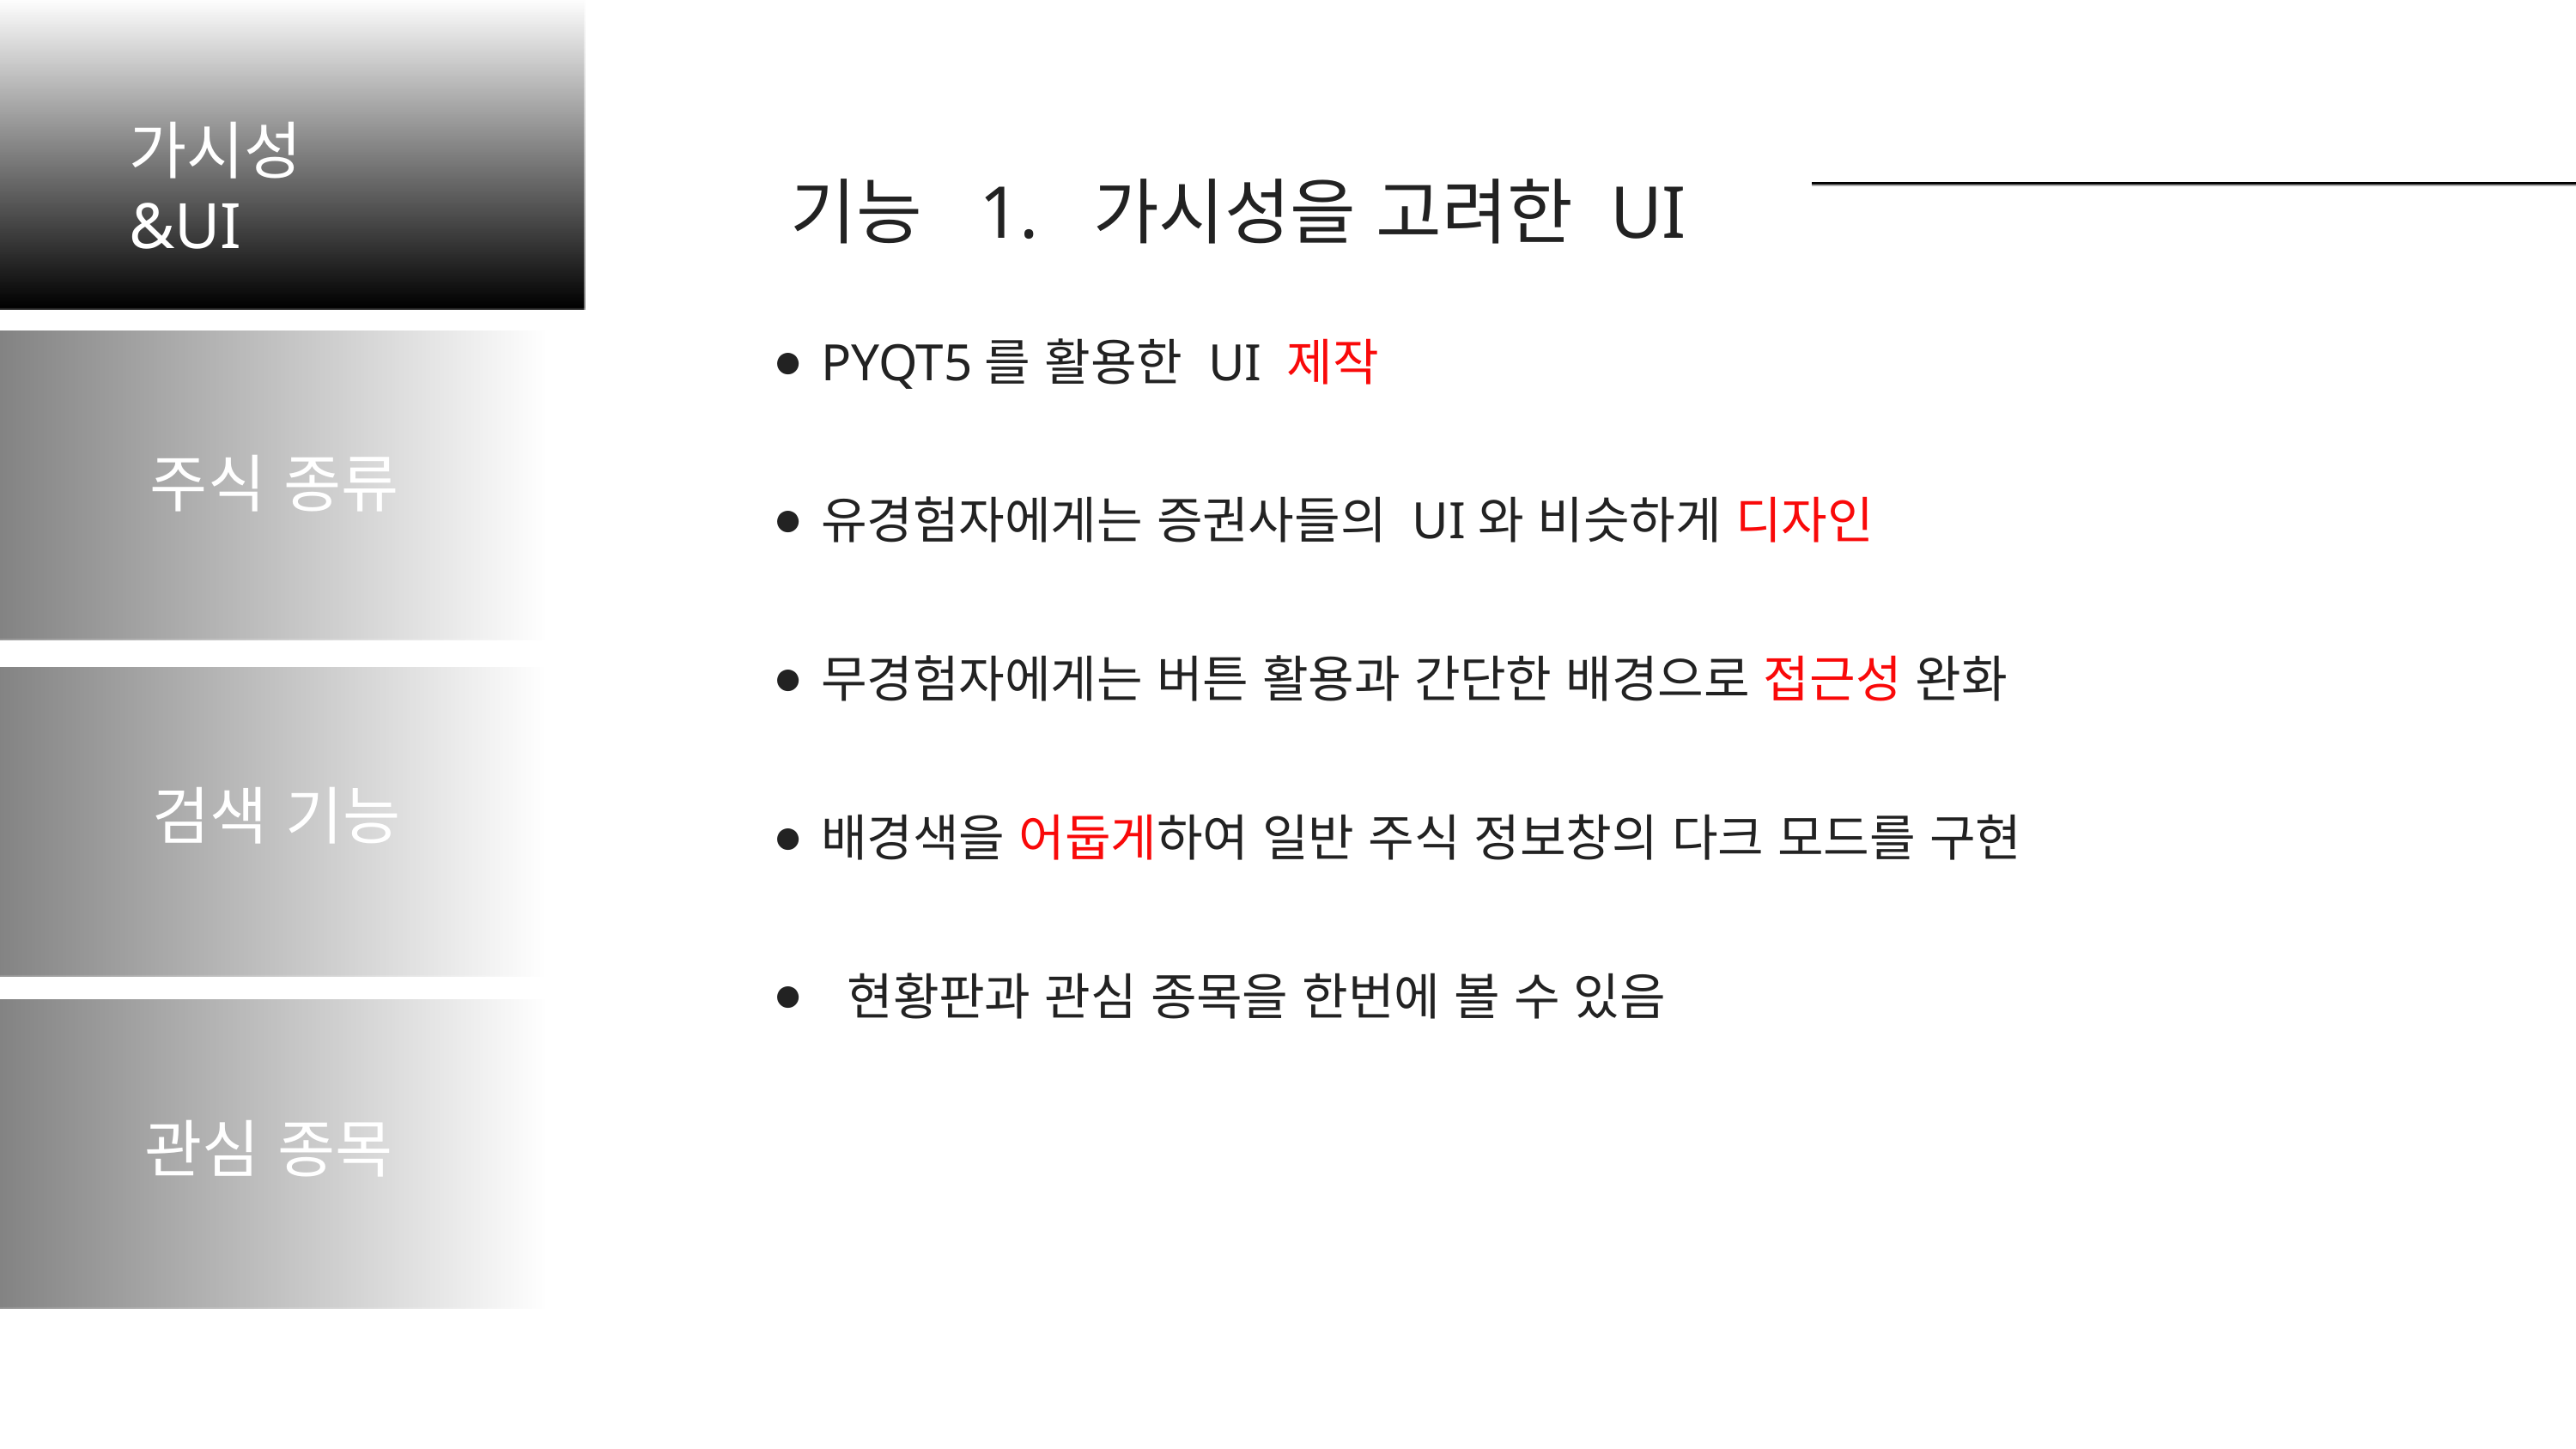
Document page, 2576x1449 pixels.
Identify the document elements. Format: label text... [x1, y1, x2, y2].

picture [0, 0, 586, 310]
text_box PYQT5를 활용한 UI 제작 유경험자에게는 증권사들의 UI와 비슷하게 디자인 무경험자에게는 버튼 활용과 간단한 배경으로 접근성 완화 배경색을 어둡게하여 일반 주식 정보창의 다크 모드를 구현 현황판과 관심 종목을 한번에 볼 수 있음 [772, 311, 2328, 1263]
text_box 기능 1. 가시성을 고려한 UI [790, 161, 2326, 262]
picture [0, 330, 548, 641]
picture [0, 666, 546, 977]
picture [1812, 182, 2576, 186]
picture [0, 999, 548, 1310]
